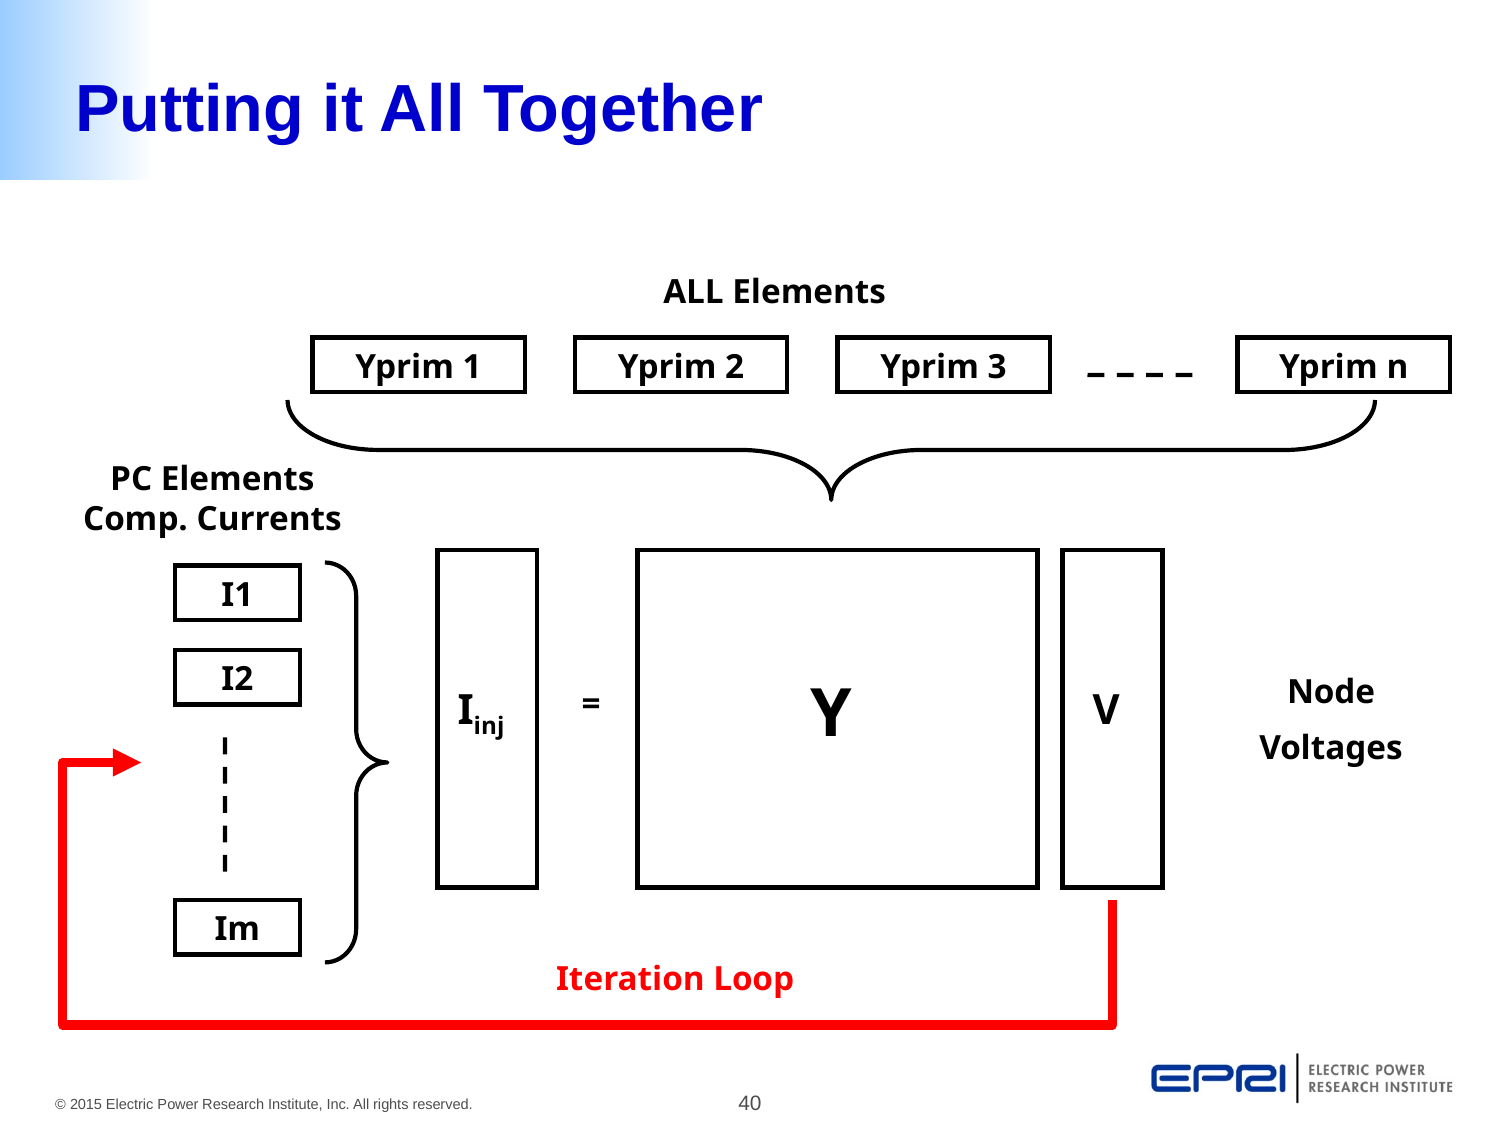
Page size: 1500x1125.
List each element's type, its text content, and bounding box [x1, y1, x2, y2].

text_box V [1024, 675, 1188, 740]
text_box [287, 399, 1375, 500]
text_box I1 [174, 565, 300, 621]
text_box Iteration Loop [500, 949, 850, 1005]
title Putting it All Together [59, 29, 1441, 181]
text_box [637, 549, 1038, 888]
text_box [437, 549, 538, 675]
picture [1147, 1049, 1456, 1107]
text_box Iinj [399, 675, 563, 747]
text_box Node Voltages [1224, 662, 1438, 774]
text_box [1062, 740, 1163, 888]
text_box Yprim 2 [574, 337, 788, 393]
text_box = [531, 674, 652, 730]
text_box Yprim n [1237, 337, 1450, 393]
text_box Yprim 3 [837, 337, 1050, 393]
text_box Y [749, 662, 913, 758]
text_box I2 [174, 649, 300, 705]
text_box [1062, 549, 1163, 675]
text_box [62, 756, 1113, 1026]
text_box ALL Elements [624, 262, 925, 318]
text_box [324, 562, 388, 792]
text_box PC Elements Comp. Currents [62, 449, 363, 545]
text_box [437, 747, 538, 818]
text_box Yprim 1 [312, 337, 525, 393]
